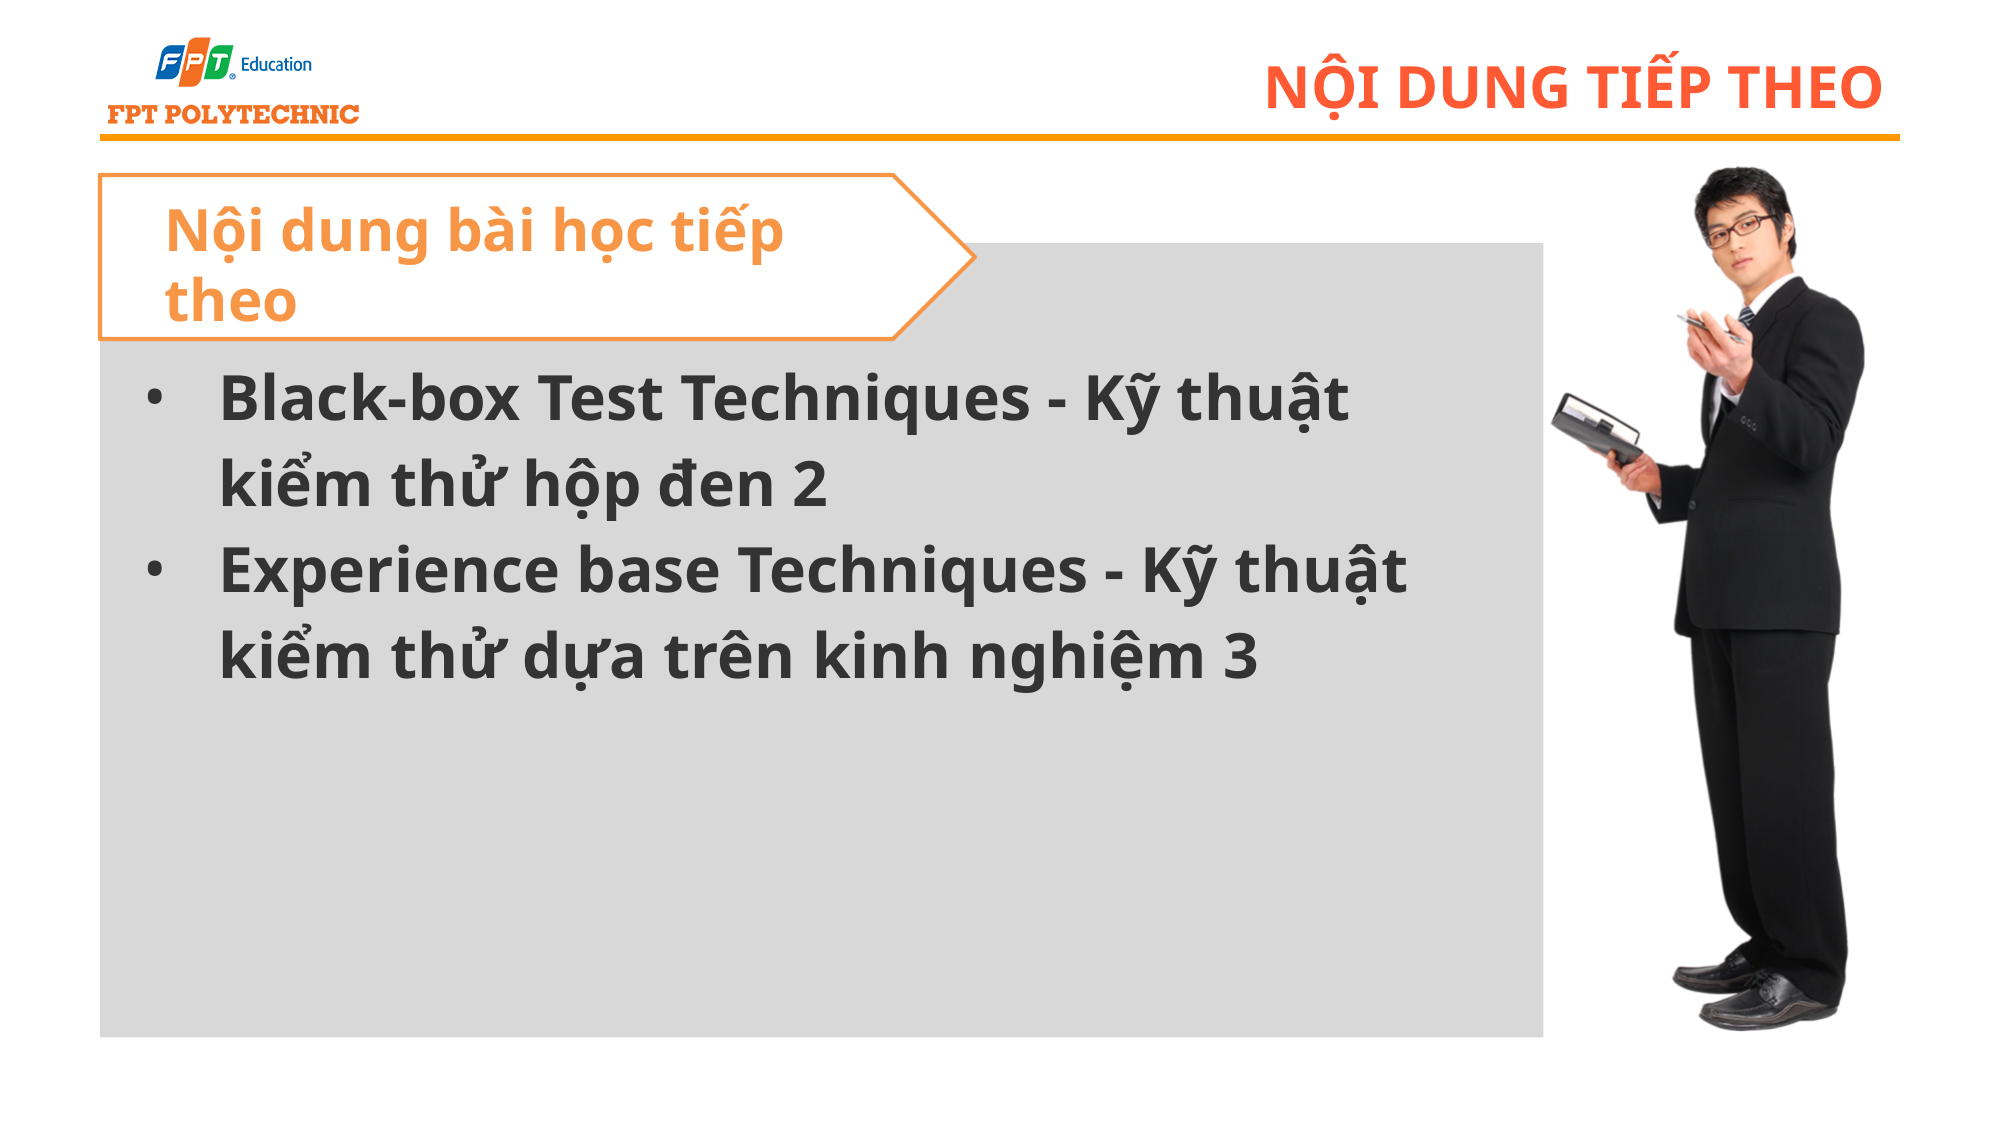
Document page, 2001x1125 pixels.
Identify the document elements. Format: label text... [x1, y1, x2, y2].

title Nội dung tiếp theo [366, 45, 1900, 125]
text_box [99, 174, 976, 340]
picture [99, 25, 367, 134]
text_box Nội dung bài học tiếp theo [149, 186, 899, 261]
picture [99, 135, 367, 143]
text_box [99, 340, 1515, 1038]
text_box Black-box Test Techniques - Kỹ thuật kiểm thử hộp đen 2 Experience base Techniques - Kỹ thuật kiểm thử dựa trên kinh nghiệm 3 [128, 339, 1515, 985]
text_box [895, 242, 1515, 339]
picture [1520, 166, 1901, 1046]
